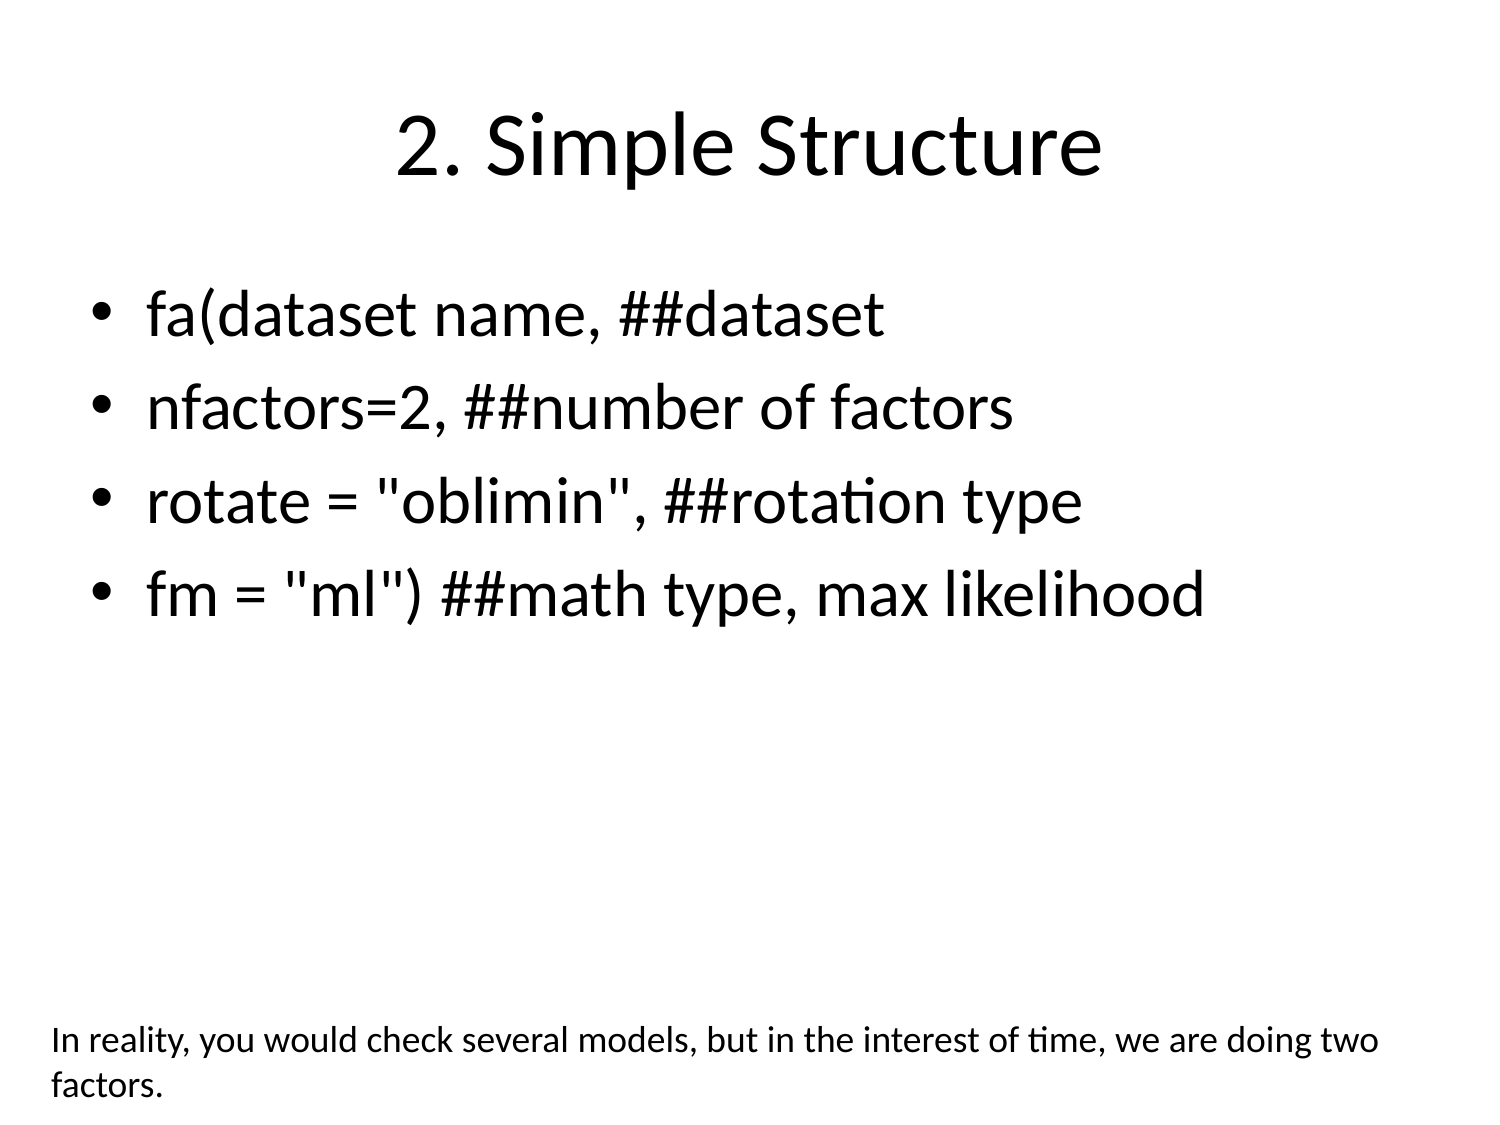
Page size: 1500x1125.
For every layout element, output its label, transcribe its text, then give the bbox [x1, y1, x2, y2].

list fa(dataset name, ##dataset nfactors=2, ##number of factors rotate = "oblimin", ##rotation type fm = "ml") ##math type, max likelihood [75, 262, 1425, 1005]
text_box In reality, you would check several models, but in the interest of time, we are doing two factors. [36, 1007, 1425, 1113]
title 2. Simple Structure [75, 45, 1425, 233]
